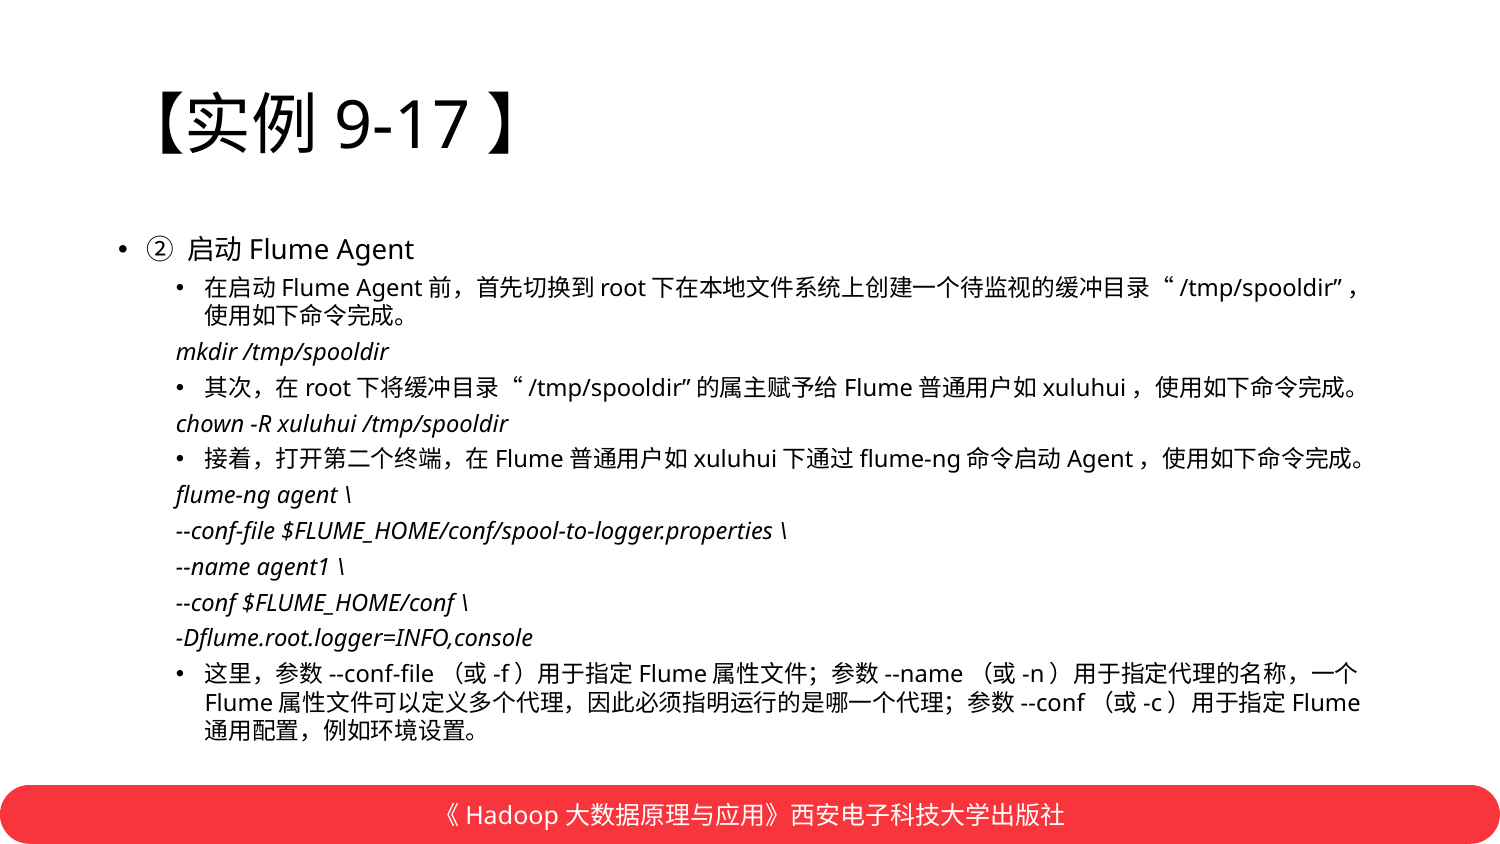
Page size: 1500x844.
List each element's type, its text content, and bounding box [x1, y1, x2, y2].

title 【实例9-17】 [103, 44, 1397, 208]
list ② 启动Flume Agent 在启动Flume Agent前，首先切换到root下在本地文件系统上创建一个待监视的缓冲目录“/tmp/spooldir”，使用如下命令完成。 mkdir /tmp/spooldir 其次，在root下将缓冲目录“/tmp/spooldir”的属主赋予给Flume普通用户如xuluhui，使用如下命令完成。 chown -R xuluhui /tmp/spooldir 接着，打开第二个终端，在Flume普通用户如xuluhui下通过flume-ng命令启动Agent，使用如下命令完成。 flume-ng agent \ --conf-file $FLUME_HOME/conf/spool-to-logger.properties \ --name agent1 \ --conf $FLUME_HOME/conf \ -Dflume.root.logger=INFO,console 这里，参数--conf-file（或-f）用于指定Flume属性文件；参数--name（或-n）用于指定代理的名称，一个Flume属性文件可以定义多个代理，因此必须指明运行的是哪一个代理；参数--conf（或-c）用于指定Flume通用配置，例如环境设置。 [103, 224, 1397, 760]
